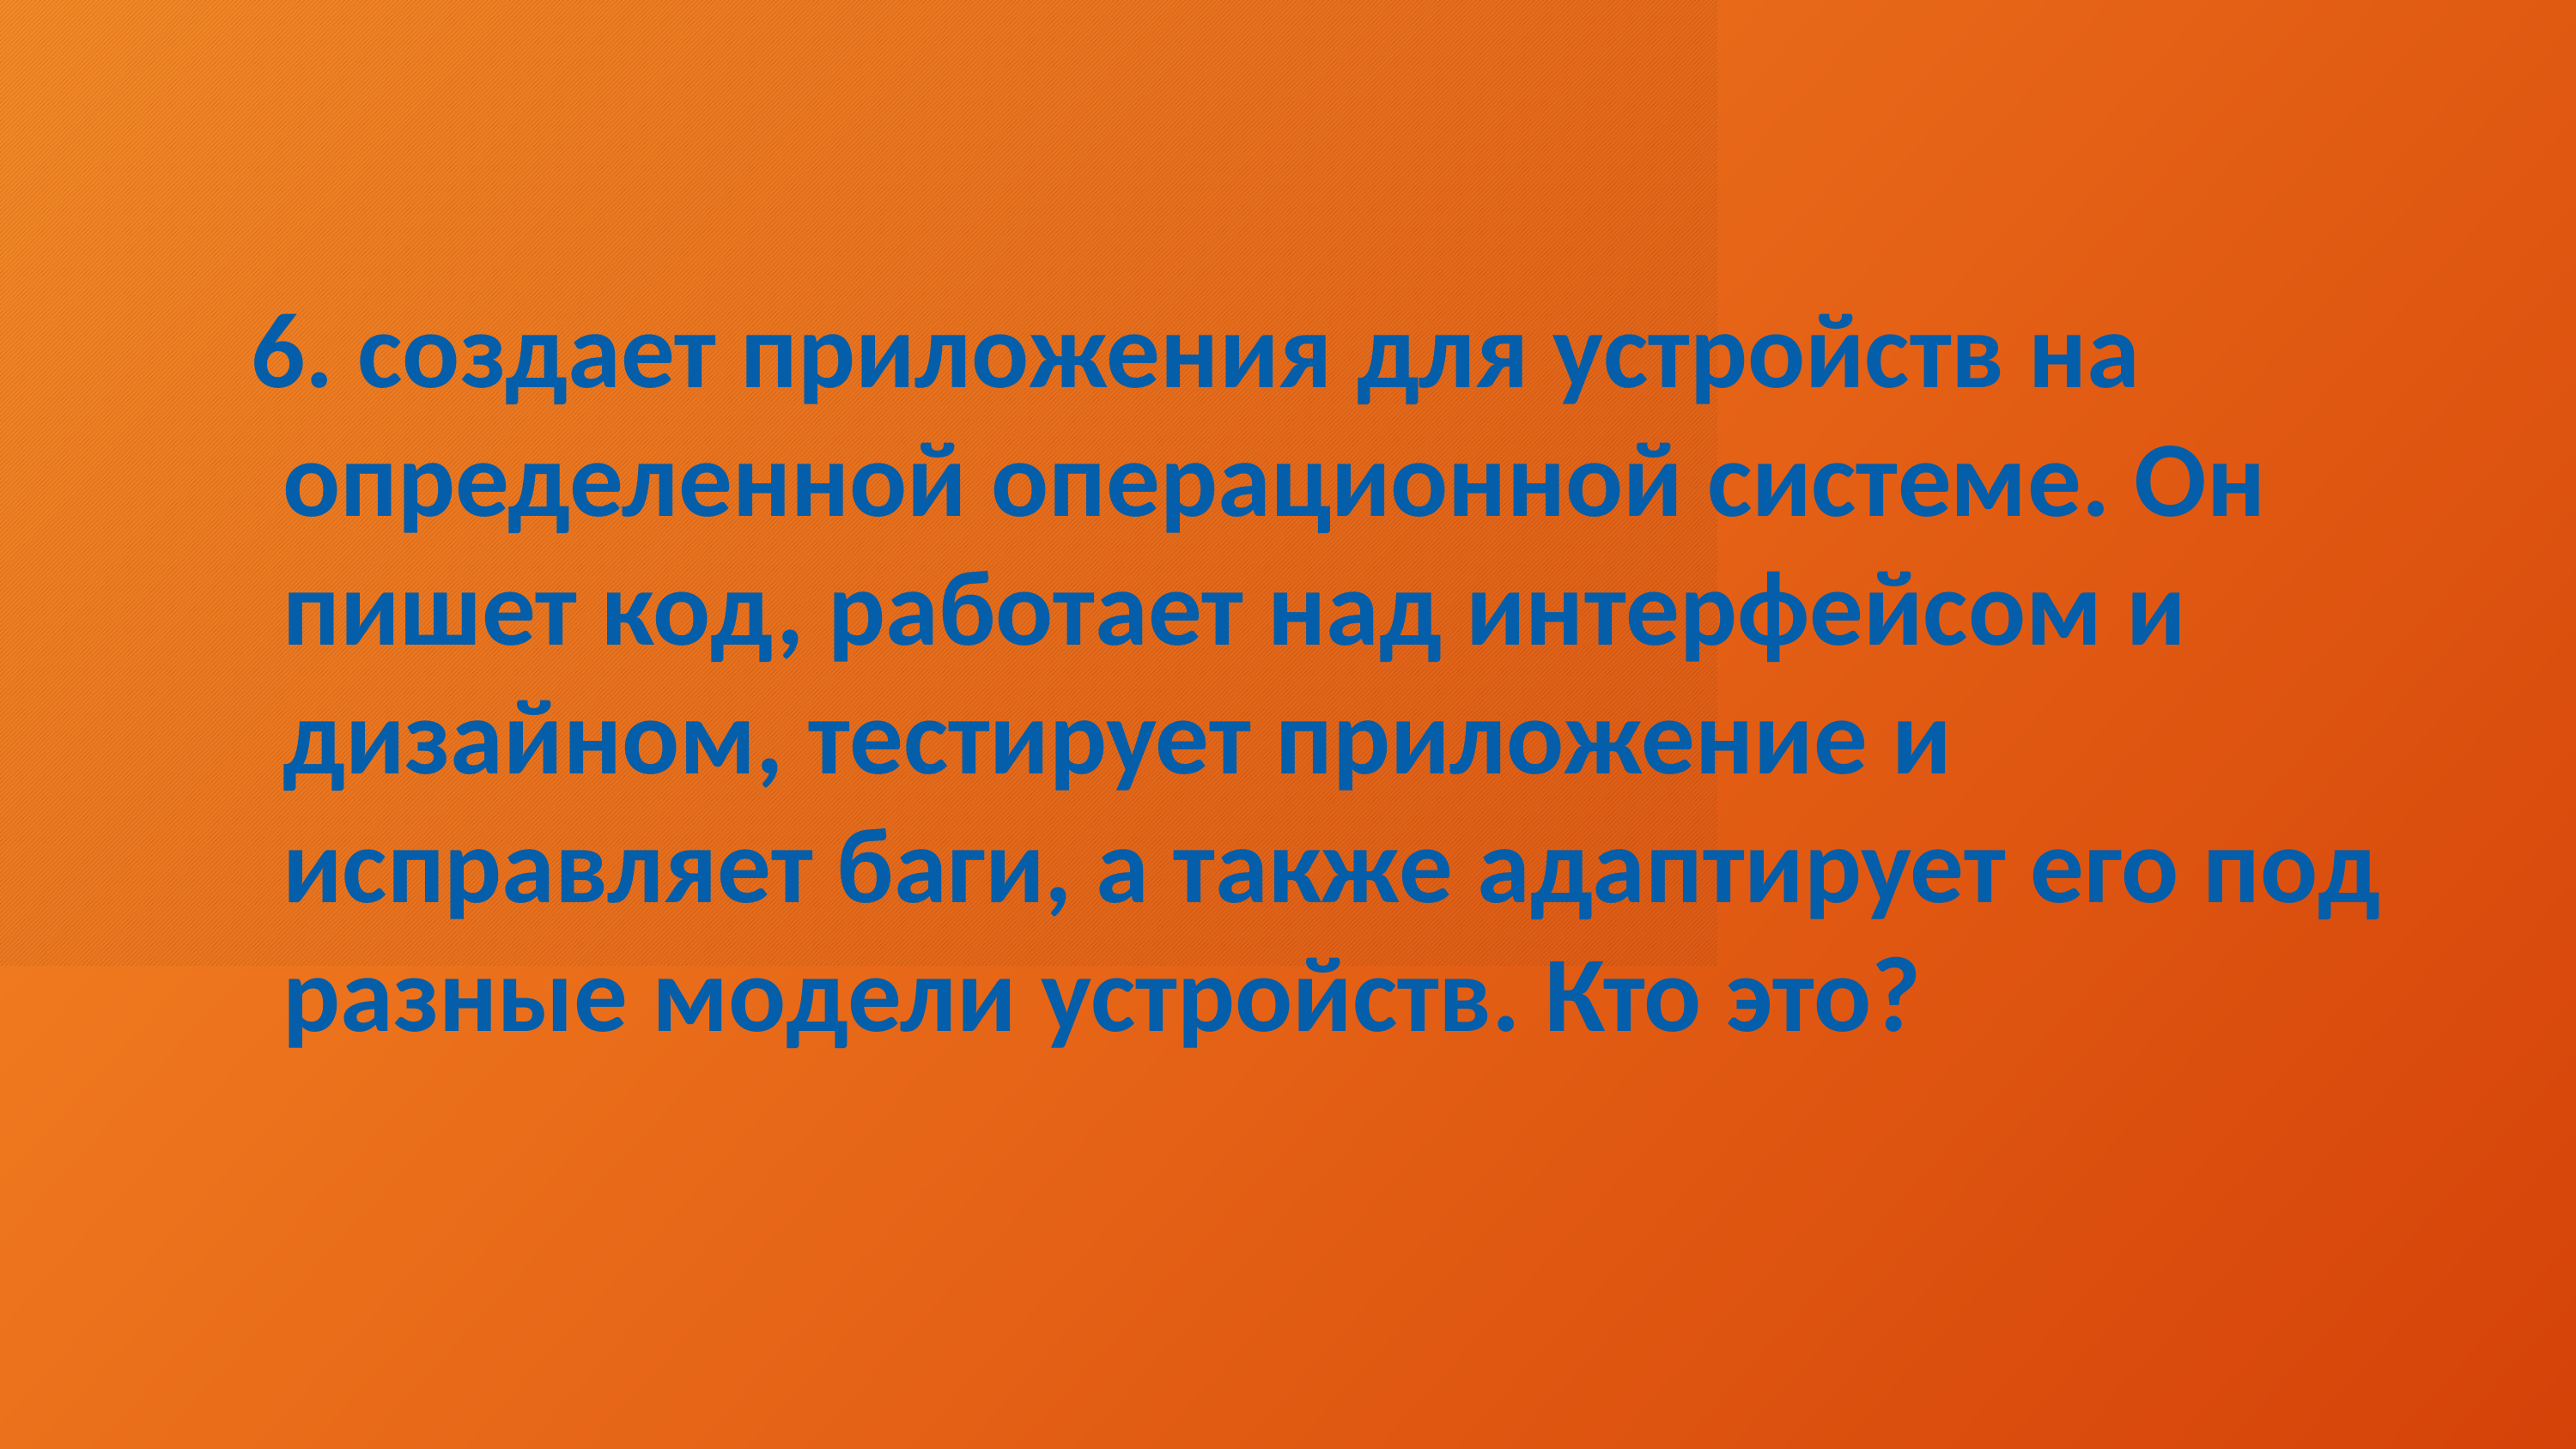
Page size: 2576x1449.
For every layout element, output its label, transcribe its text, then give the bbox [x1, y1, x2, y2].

list 6. создает приложения для устройств на определенной операционной системе. Он пишет код, работает над интерфейсом и дизайном, тестирует приложение и исправляет баги, а также адаптирует его под разные модели устройств. Кто это? [218, 280, 2437, 1061]
